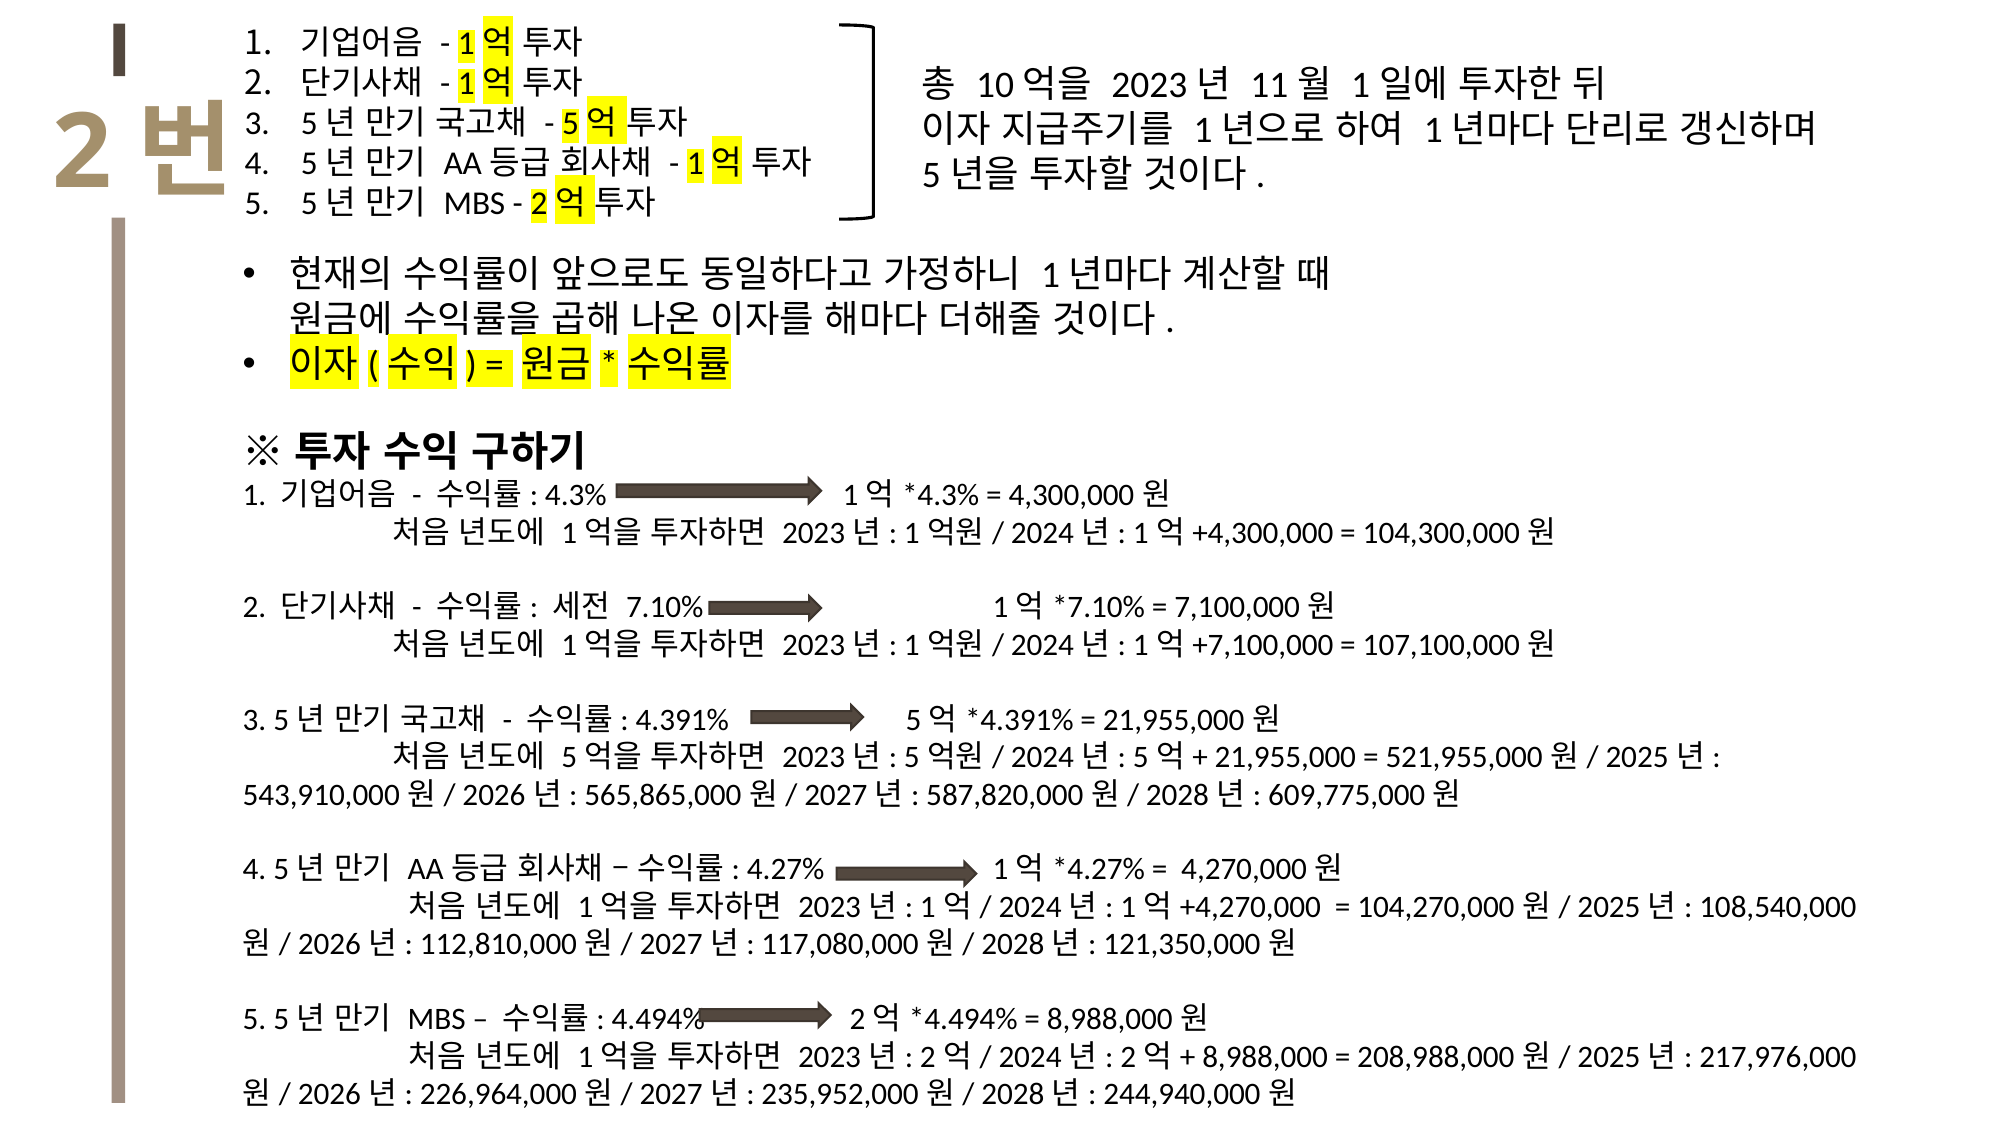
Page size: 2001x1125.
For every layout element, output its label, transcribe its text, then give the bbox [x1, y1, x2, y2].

text_box [111, 217, 126, 1104]
text_box [698, 1000, 833, 1030]
text_box [112, 23, 126, 77]
text_box 2번 [37, 76, 229, 216]
text_box [835, 859, 978, 889]
text_box ※투자 수익 구하기 1. 기업어음 - 수익률: 4.3% 1억*4.3% = 4,300,000원 처음 년도에 1억을 투자하면 2023년: 1억원/ 2024년: 1억+4,300,000 = 104,300,000원 2. 단기사채 - 수익률: 세전 7.10% 1억*7.10% = 7,100,000원 처음 년도에 1억을 투자하면 2023년: 1억원/ 2024년: 1억+7,100,000 = 107,100,000원 3. 5년 만기 국고채 - 수익률: 4.391% 5억*4.391% = 21,955,000원 처음 년도에 5억을 투자하면 2023년: 5억원/ 2024년: 5억+ 21,955,000 = 521,955,000원/ 2025년: 543,910,000원/ 2026년: 565,865,000원/ 2027년: 587,820,000원/ 2028년: 609,775,000원 4. 5년 만기 AA등급 회사채 – 수익률: 4.27% 1억*4.27% = 4,270,000원 처음 년도에 1억을 투자하면 2023년: 1억/ 2024년: 1억+4,270,000 = 104,270,000원/ 2025년: 108,540,000원/ 2026년: 112,810,000원/ 2027년: 117,080,000원/ 2028년: 121,350,000원 5. 5년 만기 MBS – 수익률: 4.494% 2억*4.494% = 8,988,000원 처음 년도에 1억을 투자하면 2023년: 2억/ 2024년: 2억+ 8,988,000 = 208,988,000원/ 2025년: 217,976,000원/ 2026년: 226,964,000원/ 2027년: 235,952,000원/ 2028년: 244,940,000원 [227, 417, 1877, 1125]
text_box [229, 13, 1887, 236]
text_box 현재의 수익률이 앞으로도 동일하다고 가정하니 1년마다 계산할 때 원금에 수익률을 곱해 나온 이자를 해마다 더해줄 것이다. 이자(수익) = 원금*수익률 [227, 242, 1400, 393]
text_box [708, 593, 823, 623]
text_box [615, 475, 823, 506]
text_box [750, 702, 865, 732]
